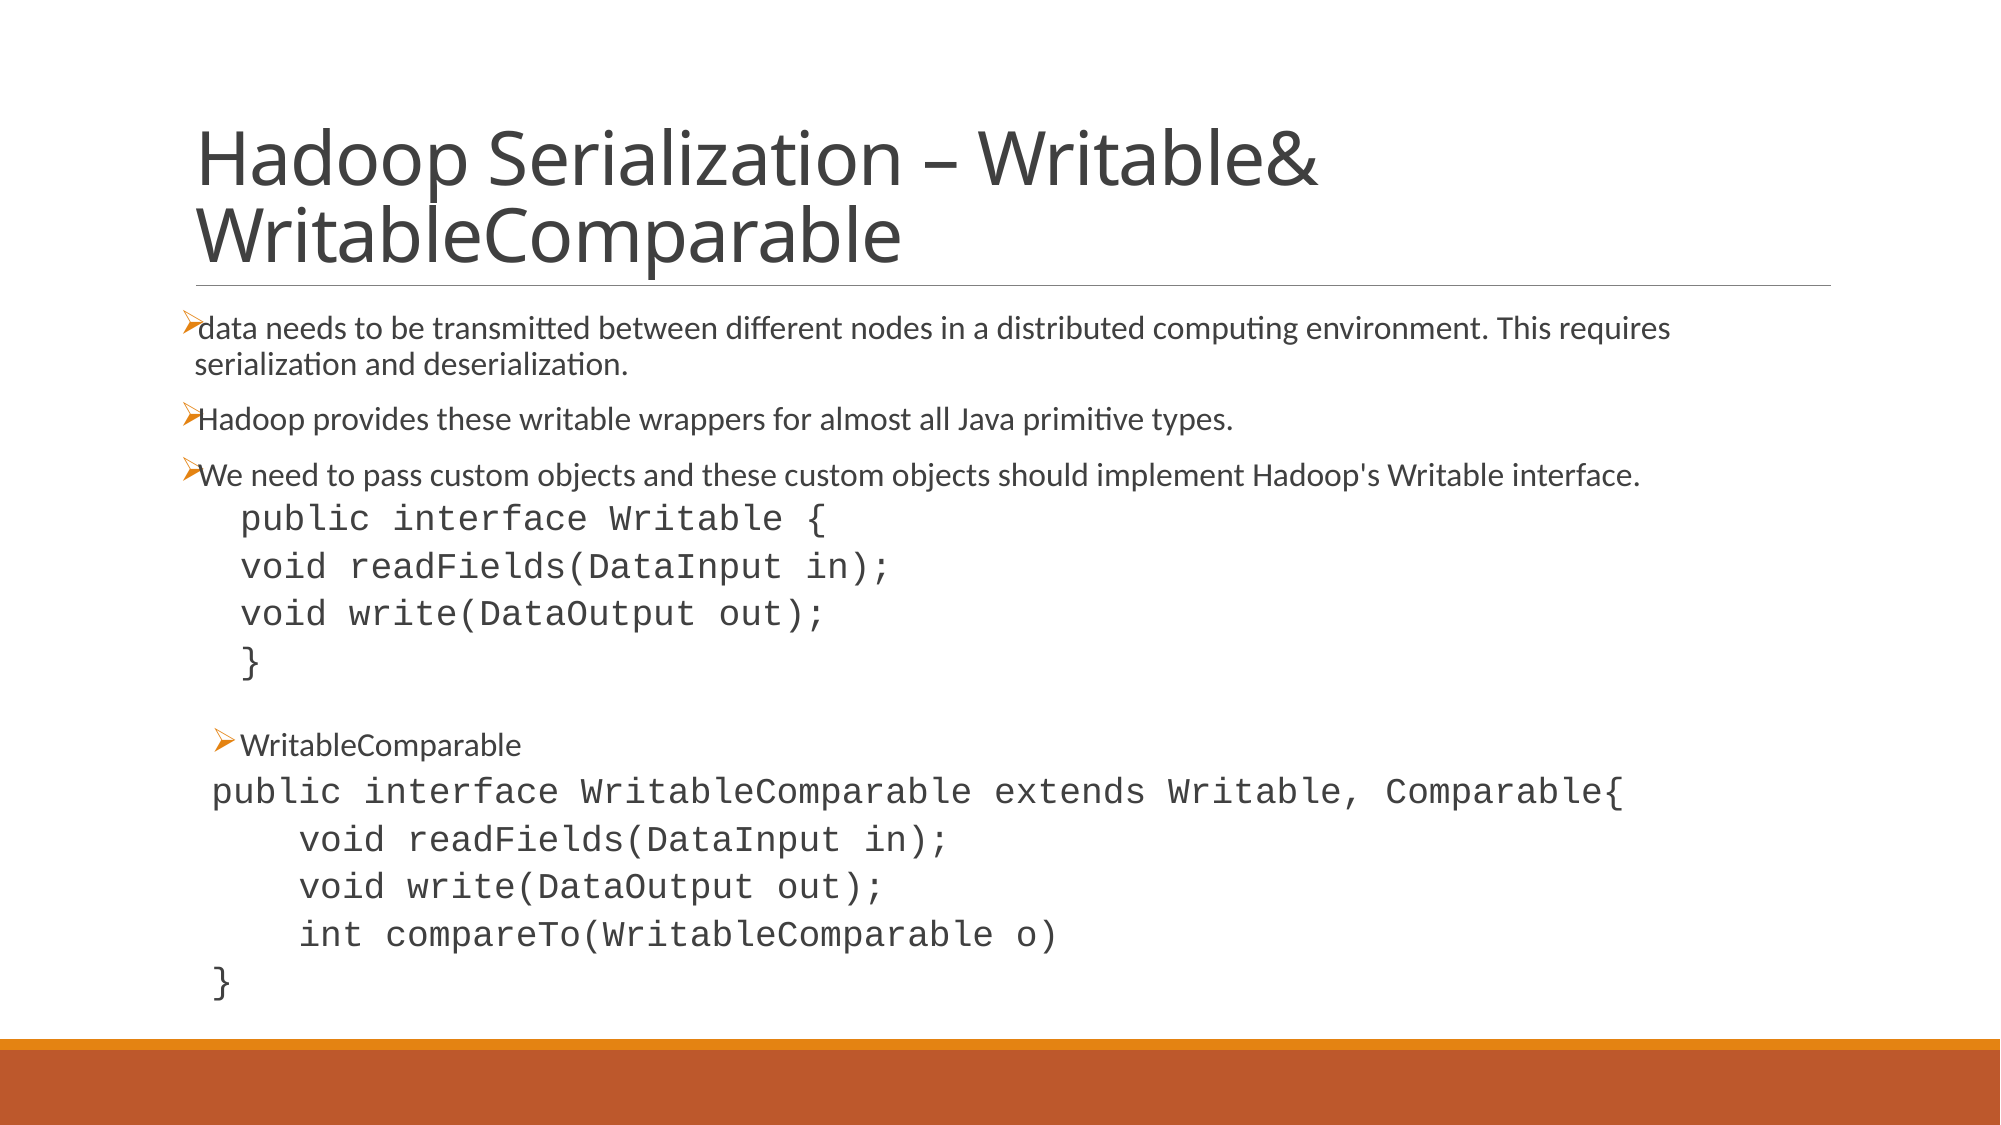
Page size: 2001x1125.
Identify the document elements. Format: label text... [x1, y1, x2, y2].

title Hadoop Serialization – Writable& WritableComparable [180, 47, 1830, 285]
list data needs to be transmitted between different nodes in a distributed computing environment. This requires serialization and deserialization. Hadoop provides these writable wrappers for almost all Java primitive types. We need to pass custom objects and these custom objects should implement Hadoop's Writable interface. public interface Writable { void readFields(DataInput in); void write(DataOutput out); } WritableComparable public interface WritableComparable extends Writable, Comparable{ void readFields(DataInput in); void write(DataOutput out); int compareTo(WritableComparable o) } [180, 302, 1830, 1018]
